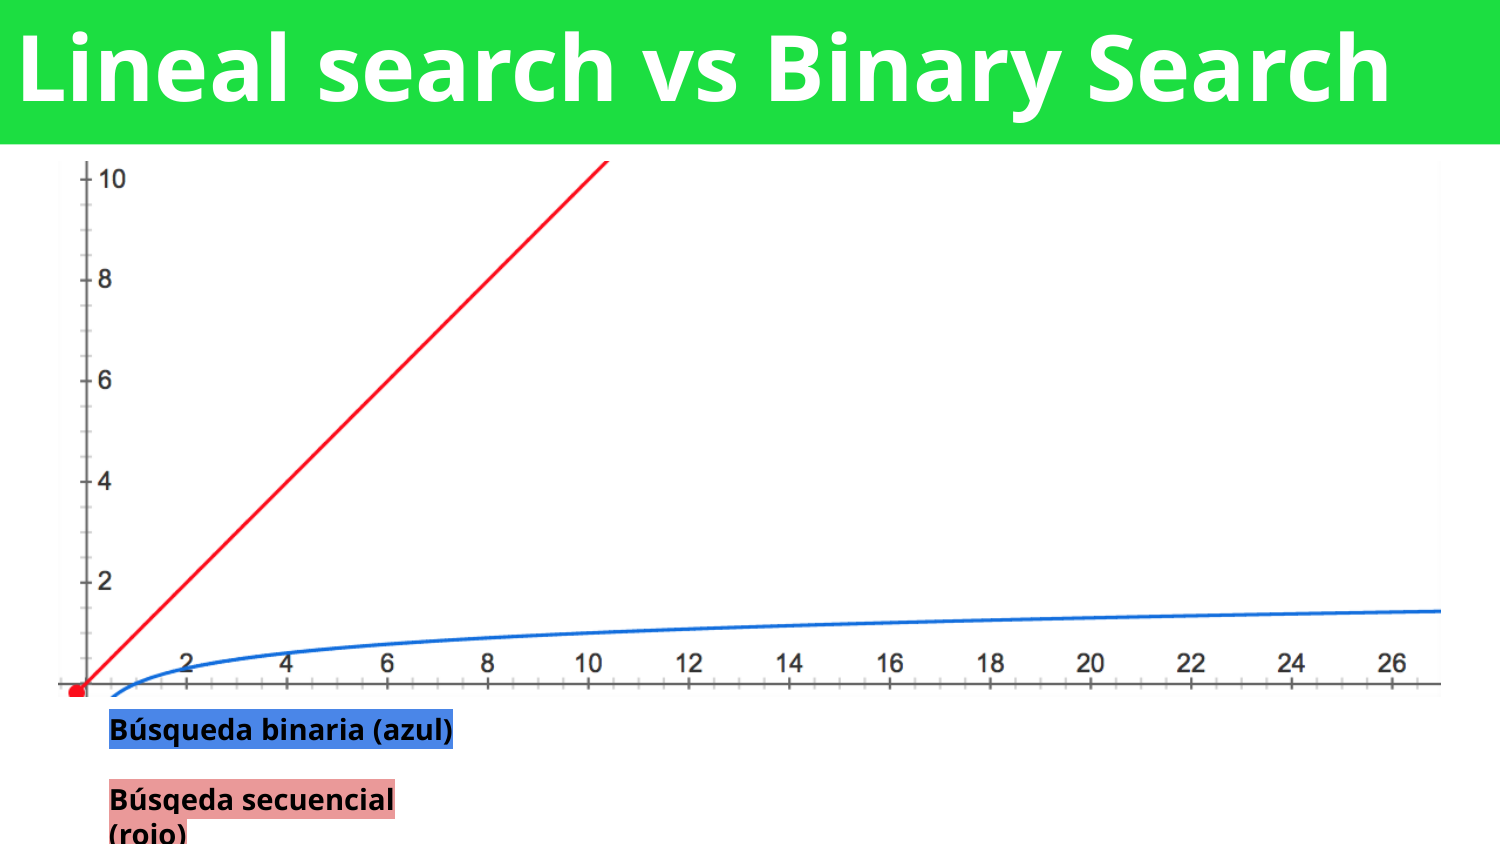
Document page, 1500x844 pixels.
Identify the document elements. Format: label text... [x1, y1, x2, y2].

title Lineal search vs Binary Search [0, 0, 1500, 145]
text_box Búsqueda binaria (azul) Búsqeda secuencial (rojo) [93, 697, 489, 811]
picture [58, 161, 1441, 697]
